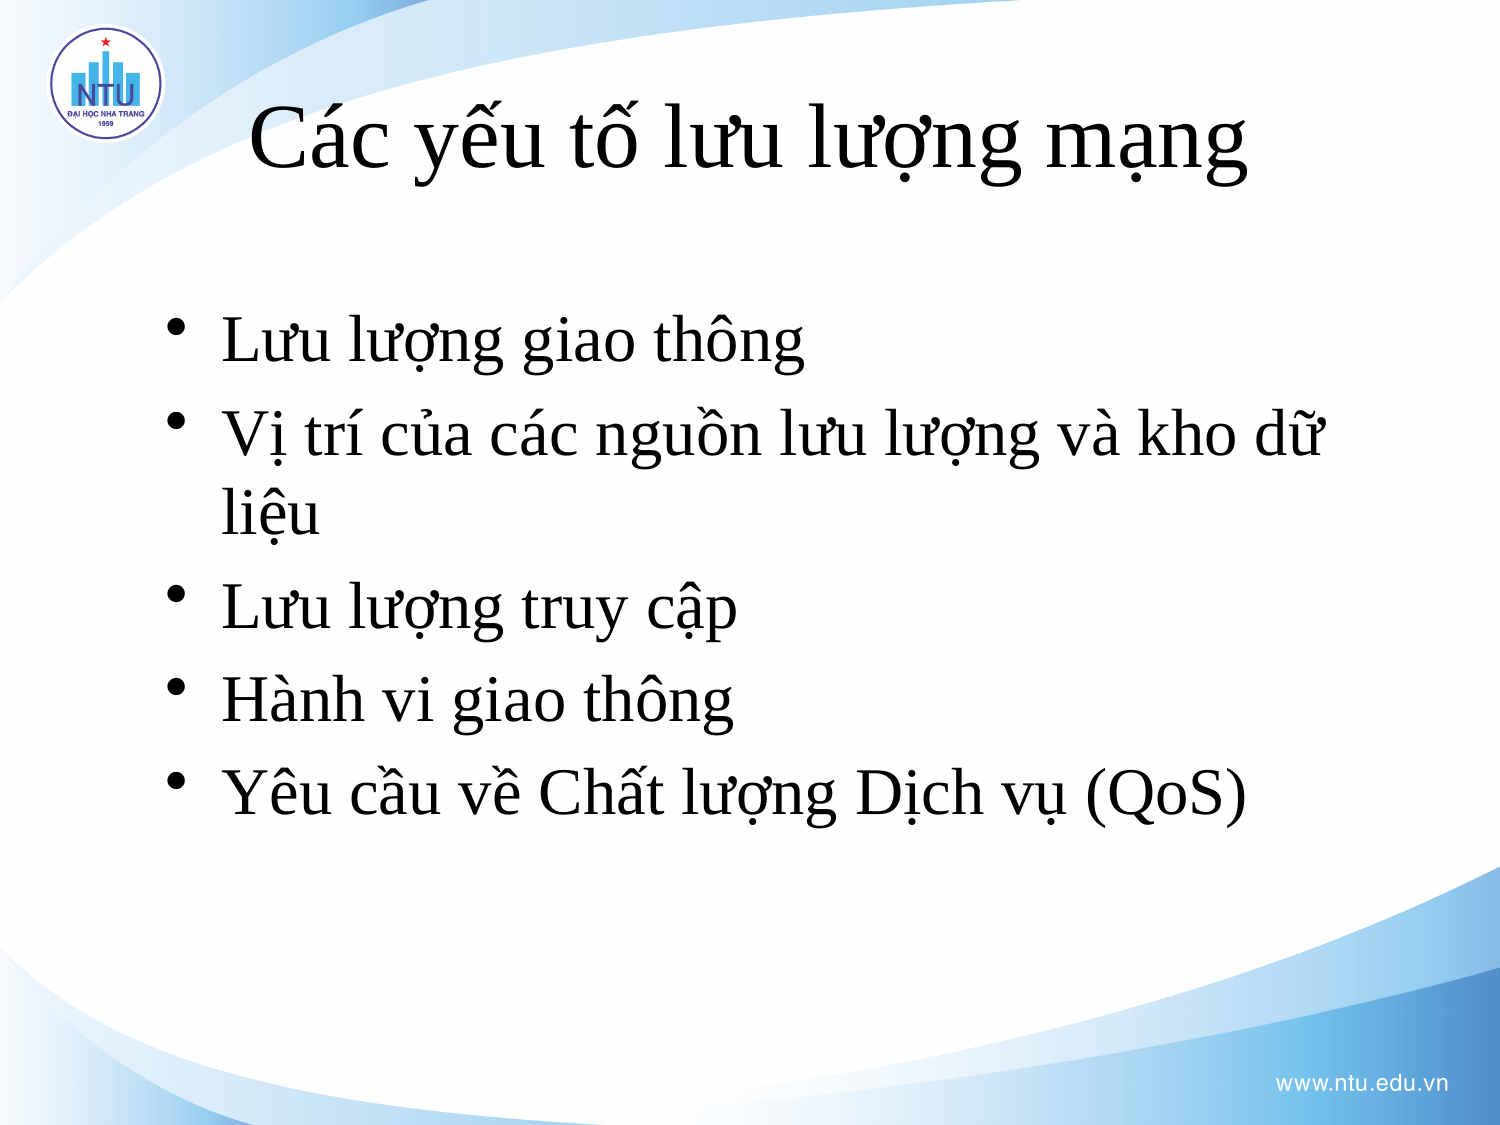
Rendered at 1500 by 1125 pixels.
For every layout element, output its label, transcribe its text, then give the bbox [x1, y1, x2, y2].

picture [0, 0, 1500, 1125]
list Lưu lượng giao thông Vị trí của các nguồn lưu lượng và kho dữ liệu Lưu lượng truy cập Hành vi giao thông Yêu cầu về Chất lượng Dịch vụ (QoS) [150, 287, 1425, 963]
title Các yếu tố lưu lượng mạng [112, 37, 1388, 225]
